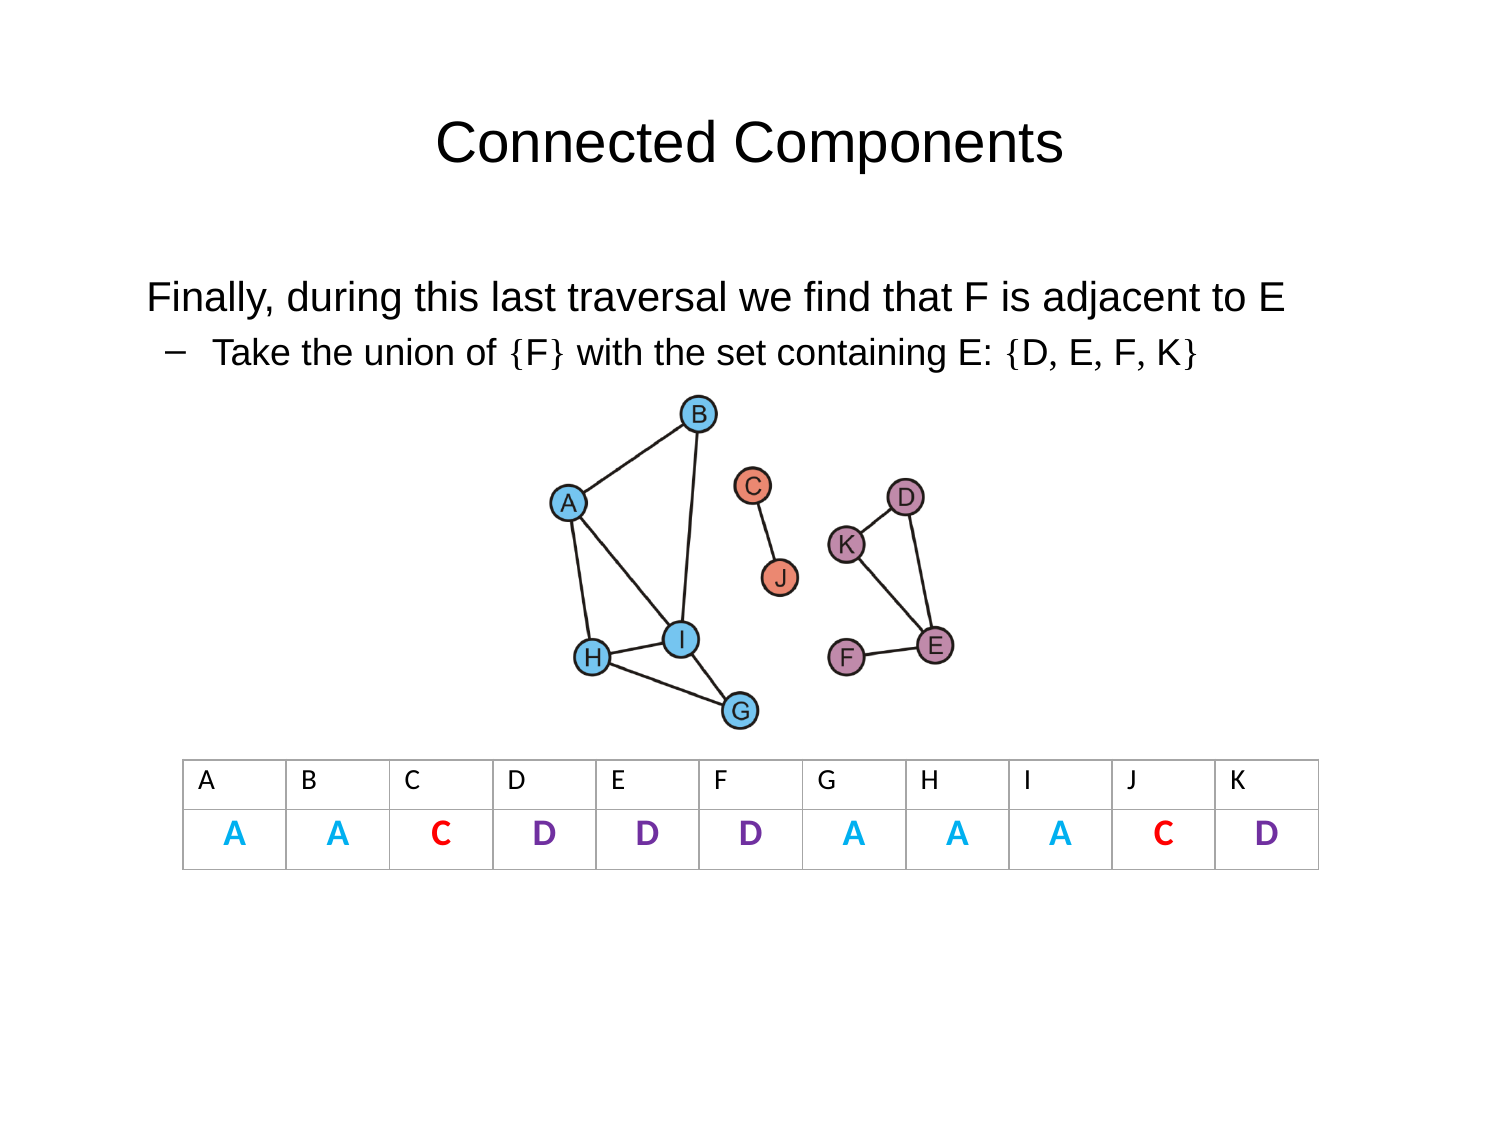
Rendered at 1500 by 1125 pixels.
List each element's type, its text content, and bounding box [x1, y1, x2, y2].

table_header I [1010, 761, 1111, 809]
table_cell A [907, 810, 1008, 869]
table_header B [287, 761, 389, 809]
table_cell A [1010, 810, 1111, 869]
table_cell A [287, 810, 389, 869]
table_cell D [494, 810, 595, 869]
table_header A [184, 761, 285, 809]
list Finally, during this last traversal we find that F is adjacent to E Take the union of {F} with the set containing E: {D, E, F, K} [74, 262, 1426, 1006]
table_header E [597, 761, 698, 809]
table_cell A [184, 810, 285, 869]
table_header H [907, 761, 1008, 809]
table_header J [1113, 761, 1214, 809]
table_header C [390, 761, 492, 809]
table_header D [494, 761, 595, 809]
table_cell A [803, 810, 905, 869]
table_cell C [390, 810, 492, 869]
table_cell D [597, 810, 698, 869]
table_cell C [1113, 810, 1214, 869]
table_header G [803, 761, 905, 809]
picture [542, 390, 958, 735]
table_header F [700, 761, 802, 809]
table_cell D [1216, 810, 1318, 869]
table_cell D [700, 810, 802, 869]
title Connected Components [74, 44, 1426, 233]
table_header K [1216, 761, 1318, 809]
